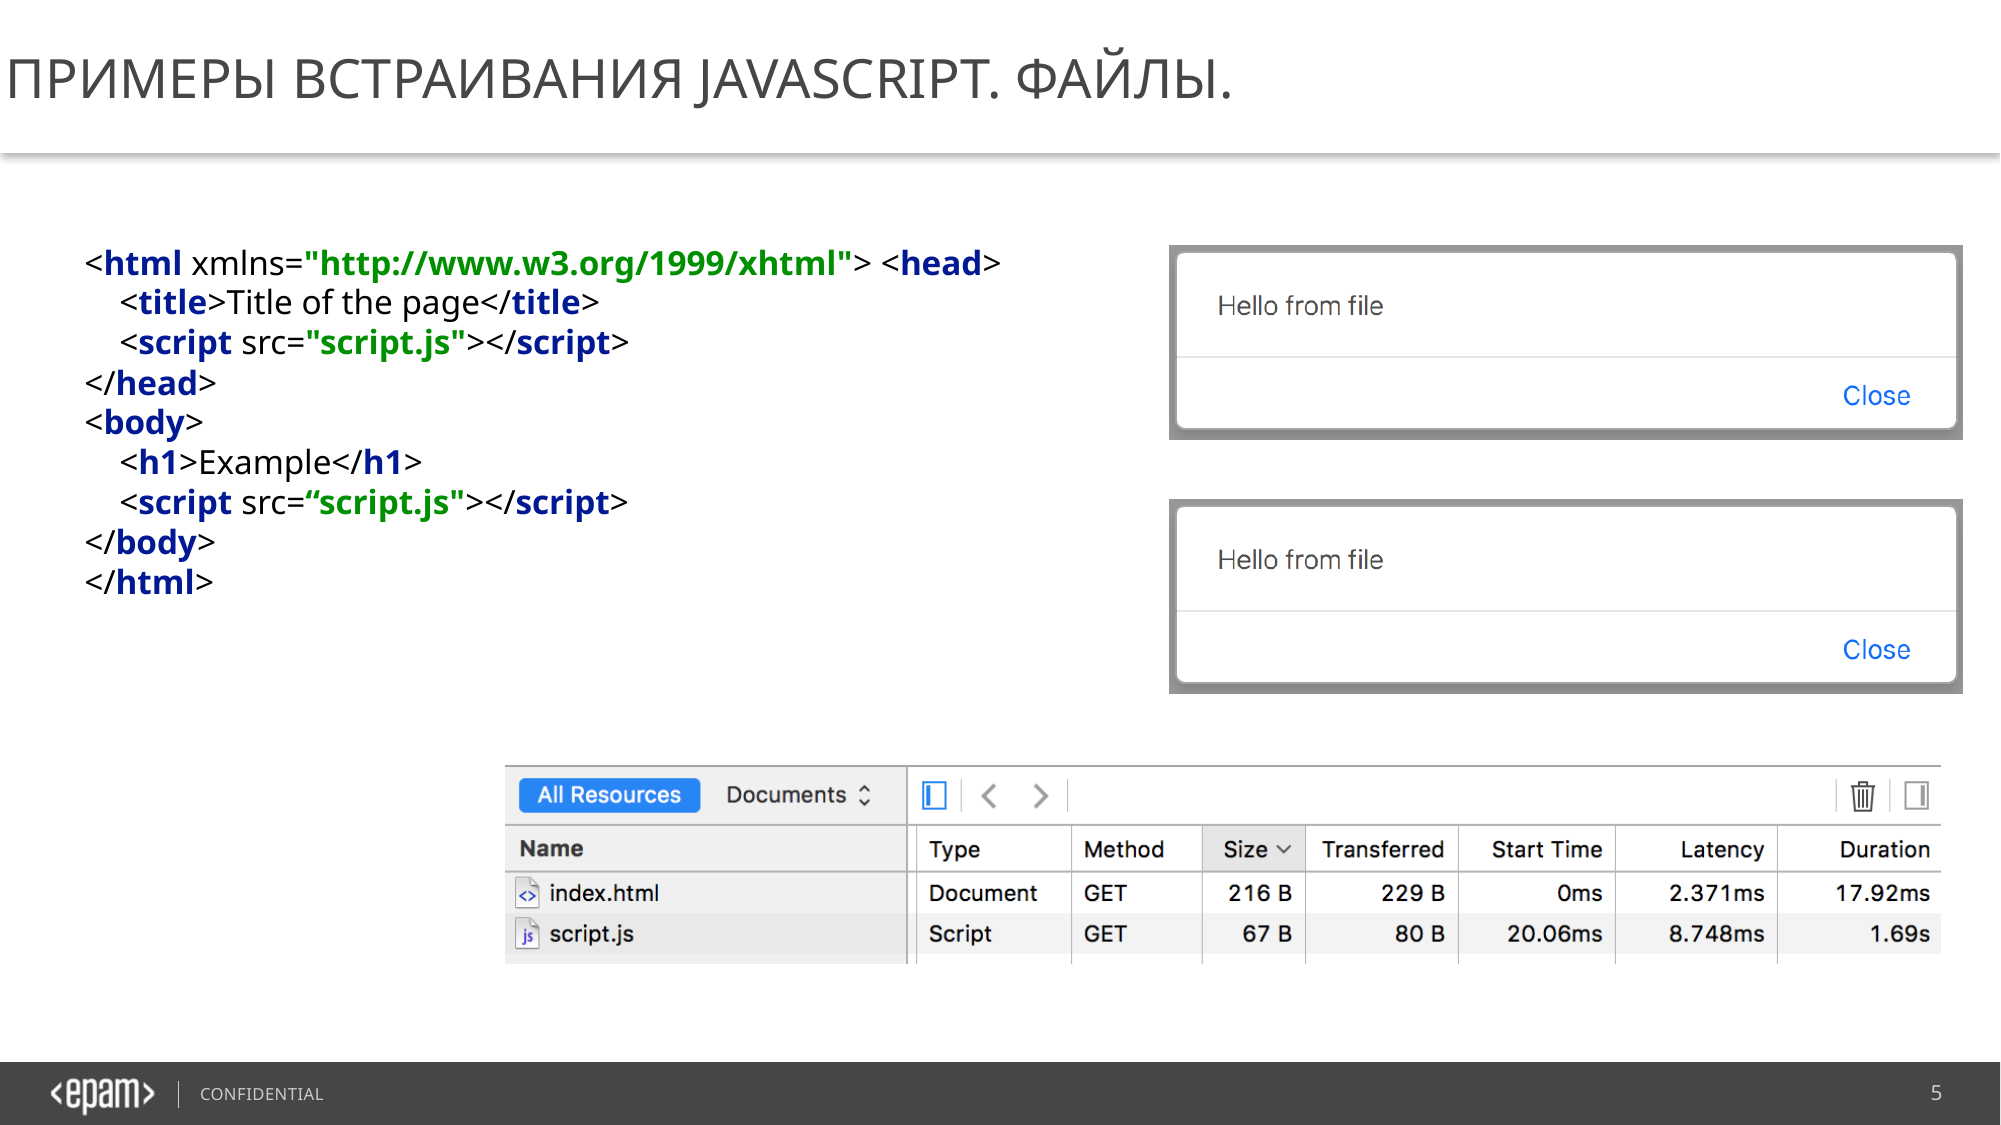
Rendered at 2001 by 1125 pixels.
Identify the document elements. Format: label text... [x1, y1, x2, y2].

picture [1169, 245, 1963, 440]
list Примеры встраивания JavaScript. Файлы. [0, 0, 2000, 154]
slide_number 5 [1921, 1071, 1951, 1111]
picture [505, 764, 1941, 964]
list <html xmlns="http://www.w3.org/1999/xhtml"> <head> <title>Title of the page</title> <script src="script.js"></script> </head> <body> <h1>Example</h1> <script src=“script.js"></script> </body> </html> [78, 235, 1904, 977]
picture [1169, 499, 1963, 694]
picture [50, 1078, 155, 1116]
